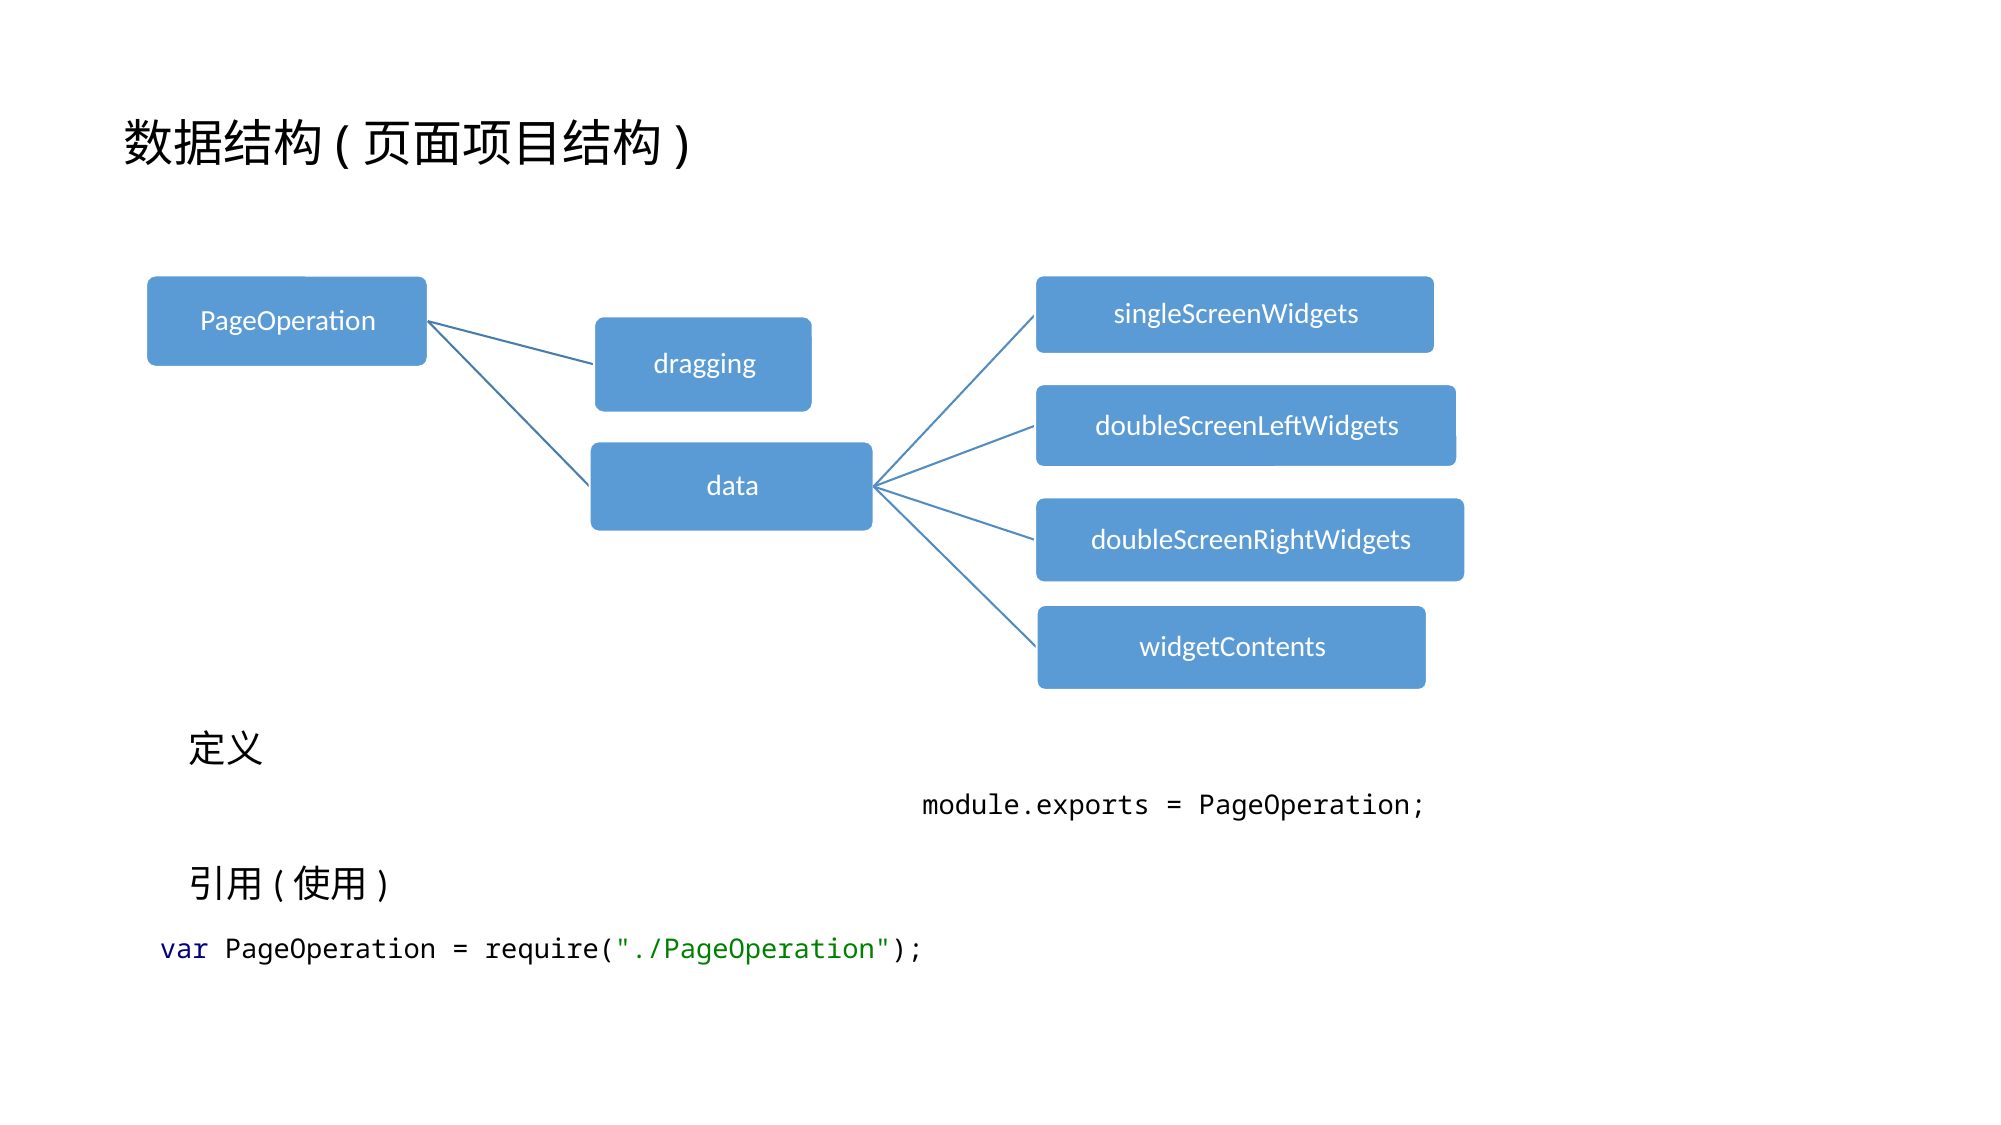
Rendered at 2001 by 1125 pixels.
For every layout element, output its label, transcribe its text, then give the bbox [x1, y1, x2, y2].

text_box module.exports = PageOperation; [907, 779, 1442, 827]
text_box 引用(使用) [174, 852, 426, 913]
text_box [146, 207, 1466, 766]
text_box var PageOperation = require("./PageOperation"); [144, 924, 939, 972]
title 数据结构(页面项目结构) [108, 84, 1834, 208]
text_box 定义 [174, 766, 1372, 822]
